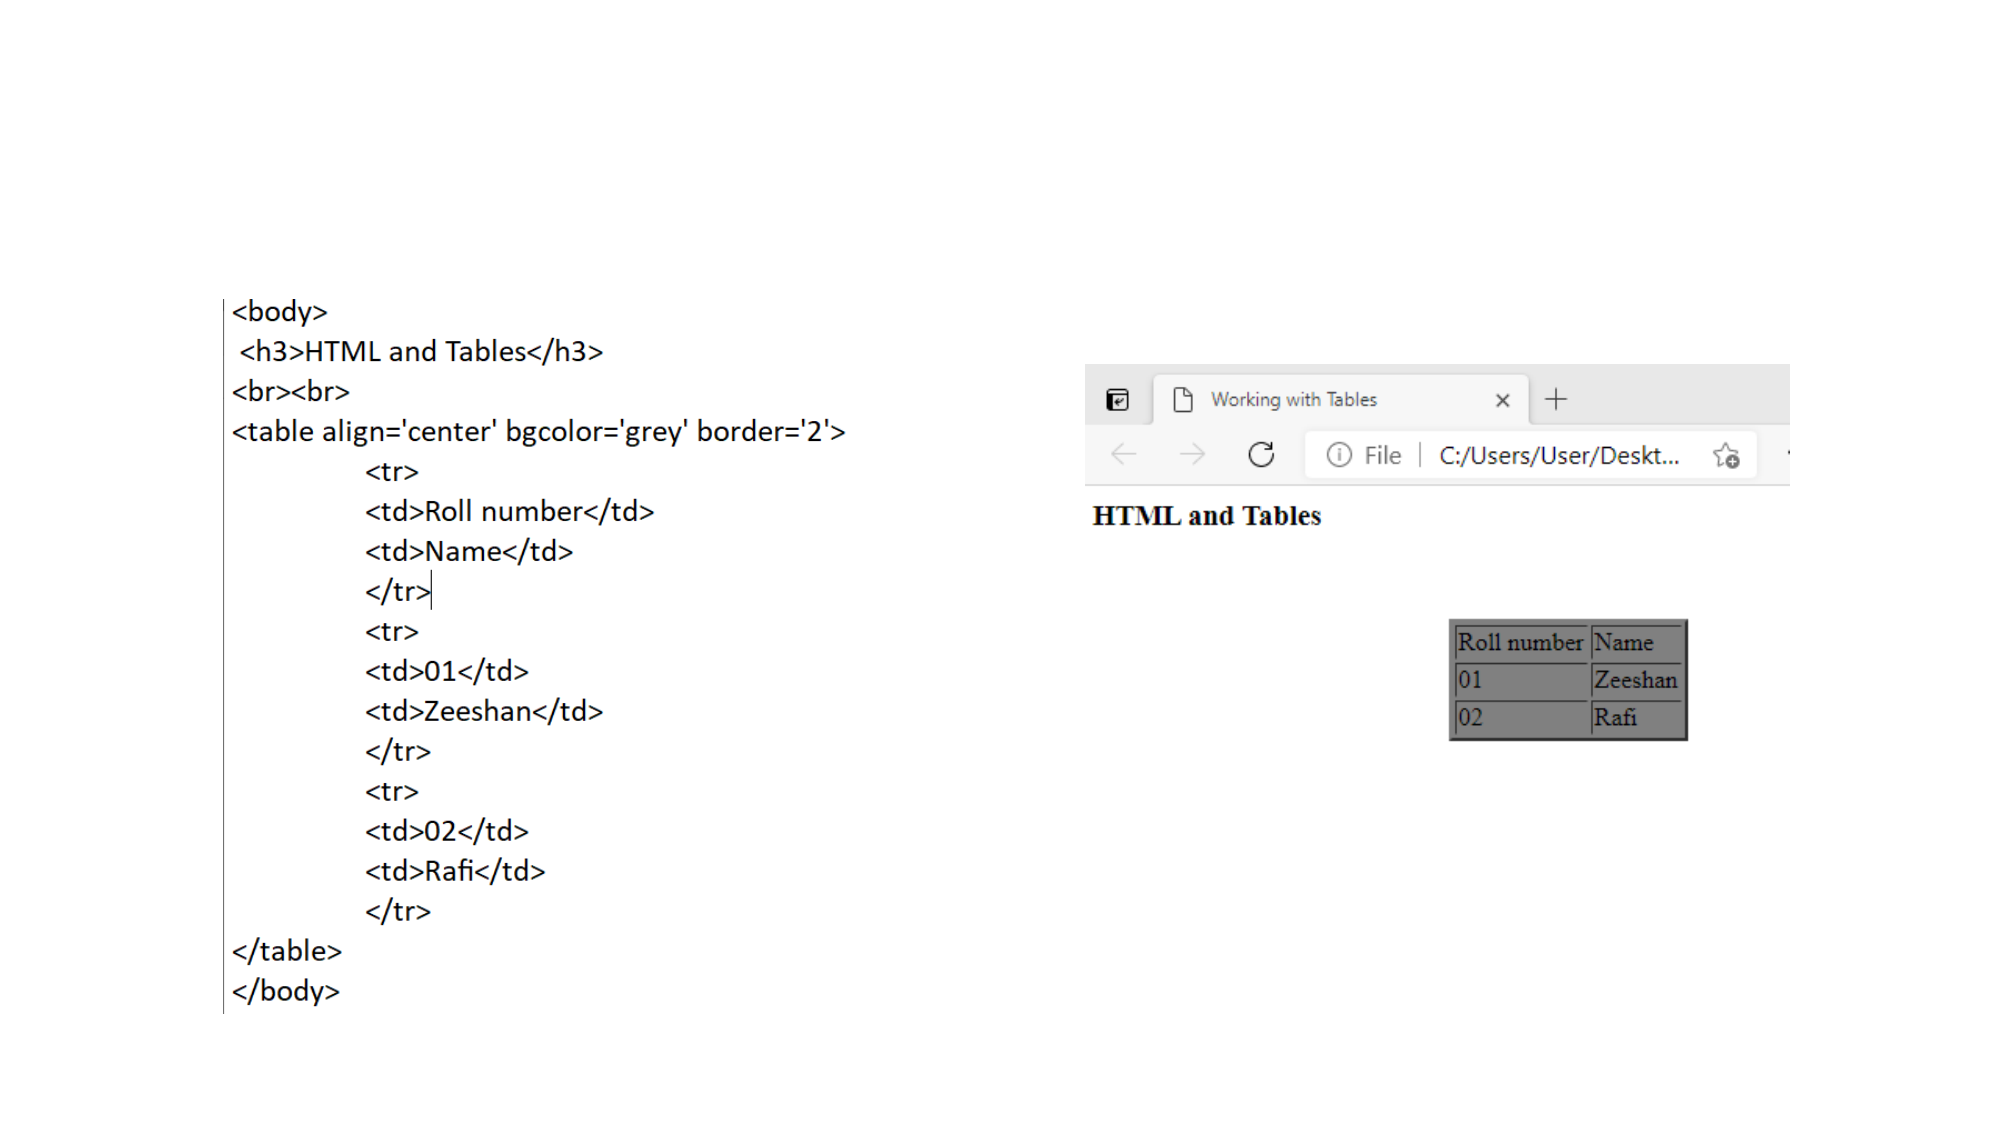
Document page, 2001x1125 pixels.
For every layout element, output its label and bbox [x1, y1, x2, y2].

list [1085, 364, 1790, 948]
list [223, 299, 902, 1014]
